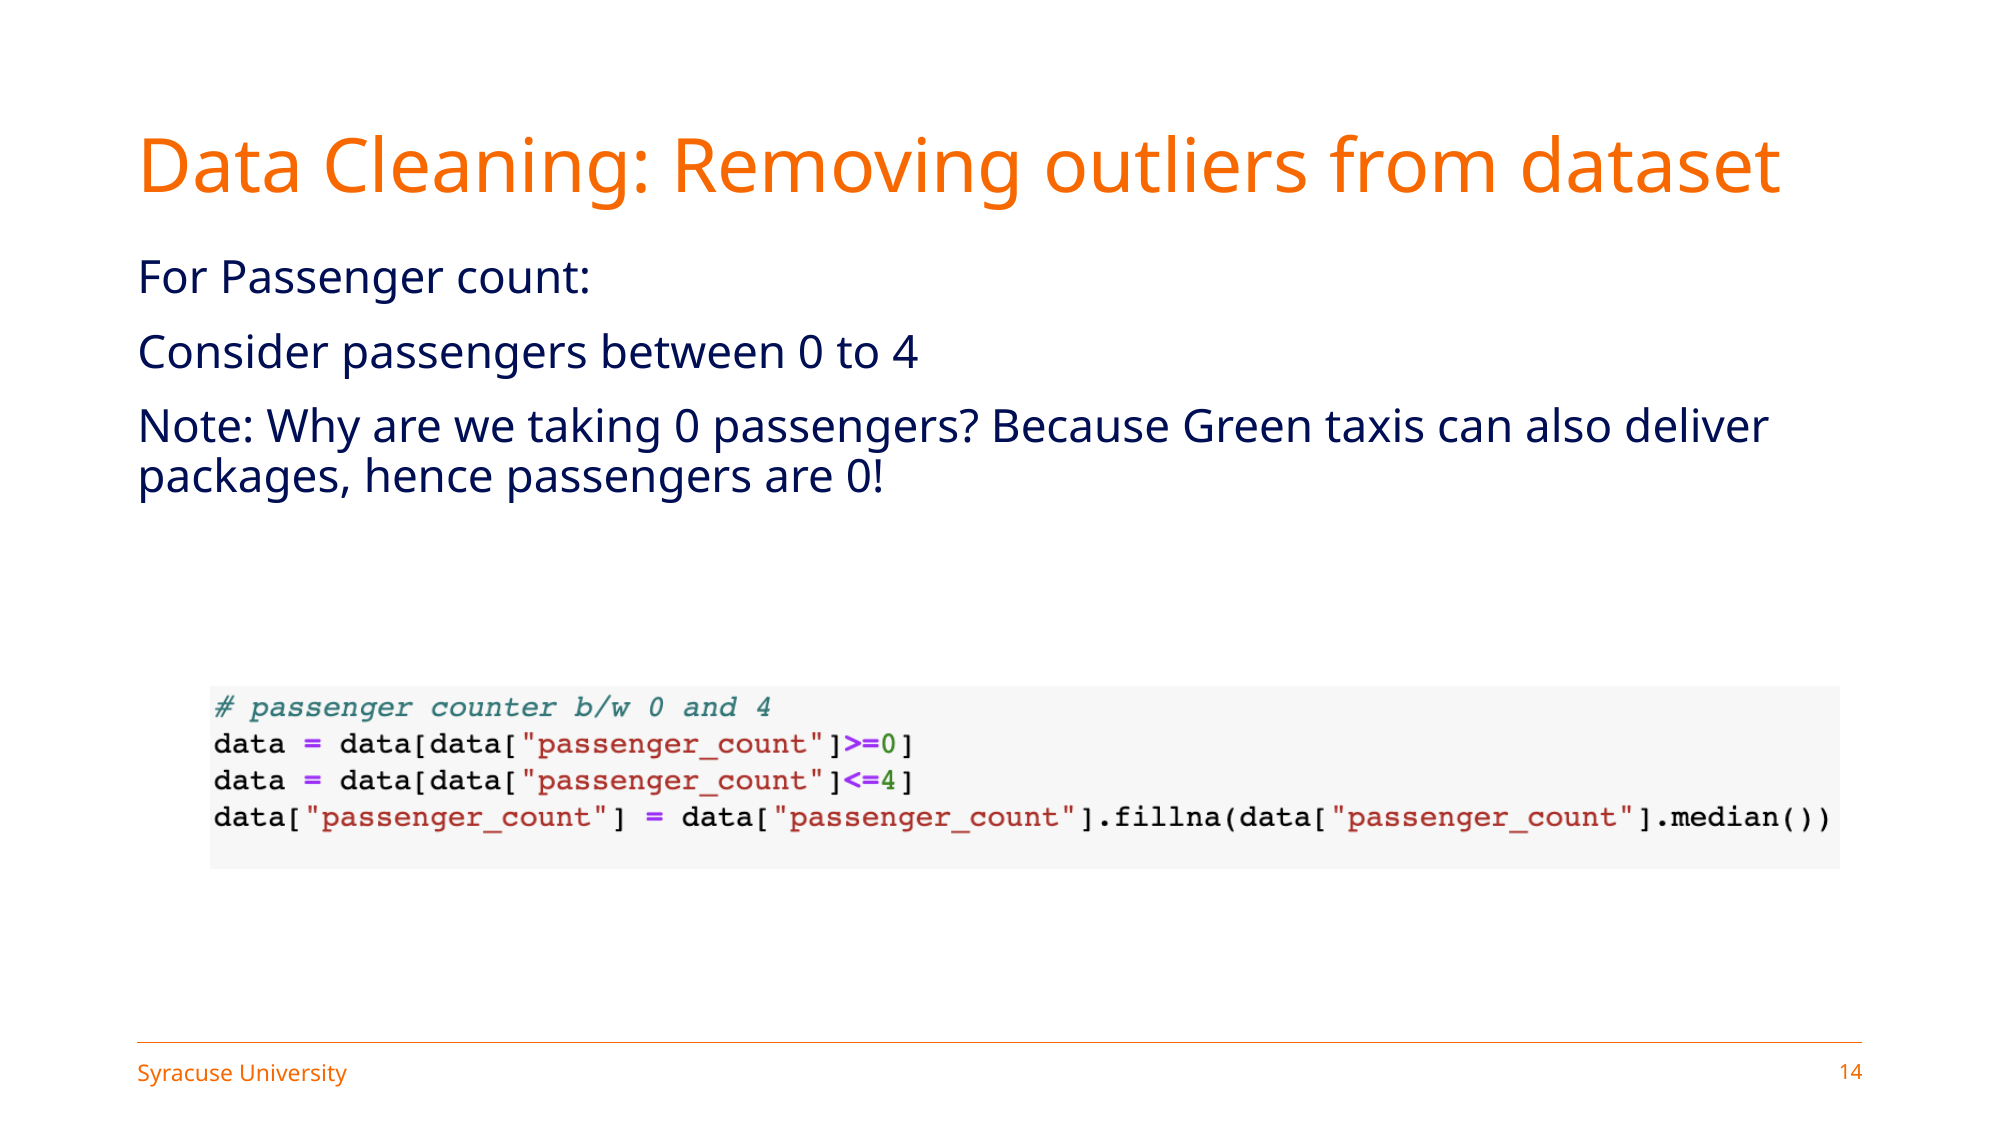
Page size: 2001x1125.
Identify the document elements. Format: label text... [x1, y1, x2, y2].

picture [210, 686, 1840, 869]
list For Passenger count: Consider passengers between 0 to 4 Note: Why are we taking 0 passengers? Because Green taxis can also deliver packages, hence passengers are 0! [137, 246, 1913, 962]
title Data Cleaning: Removing outliers from dataset [137, 59, 1863, 246]
